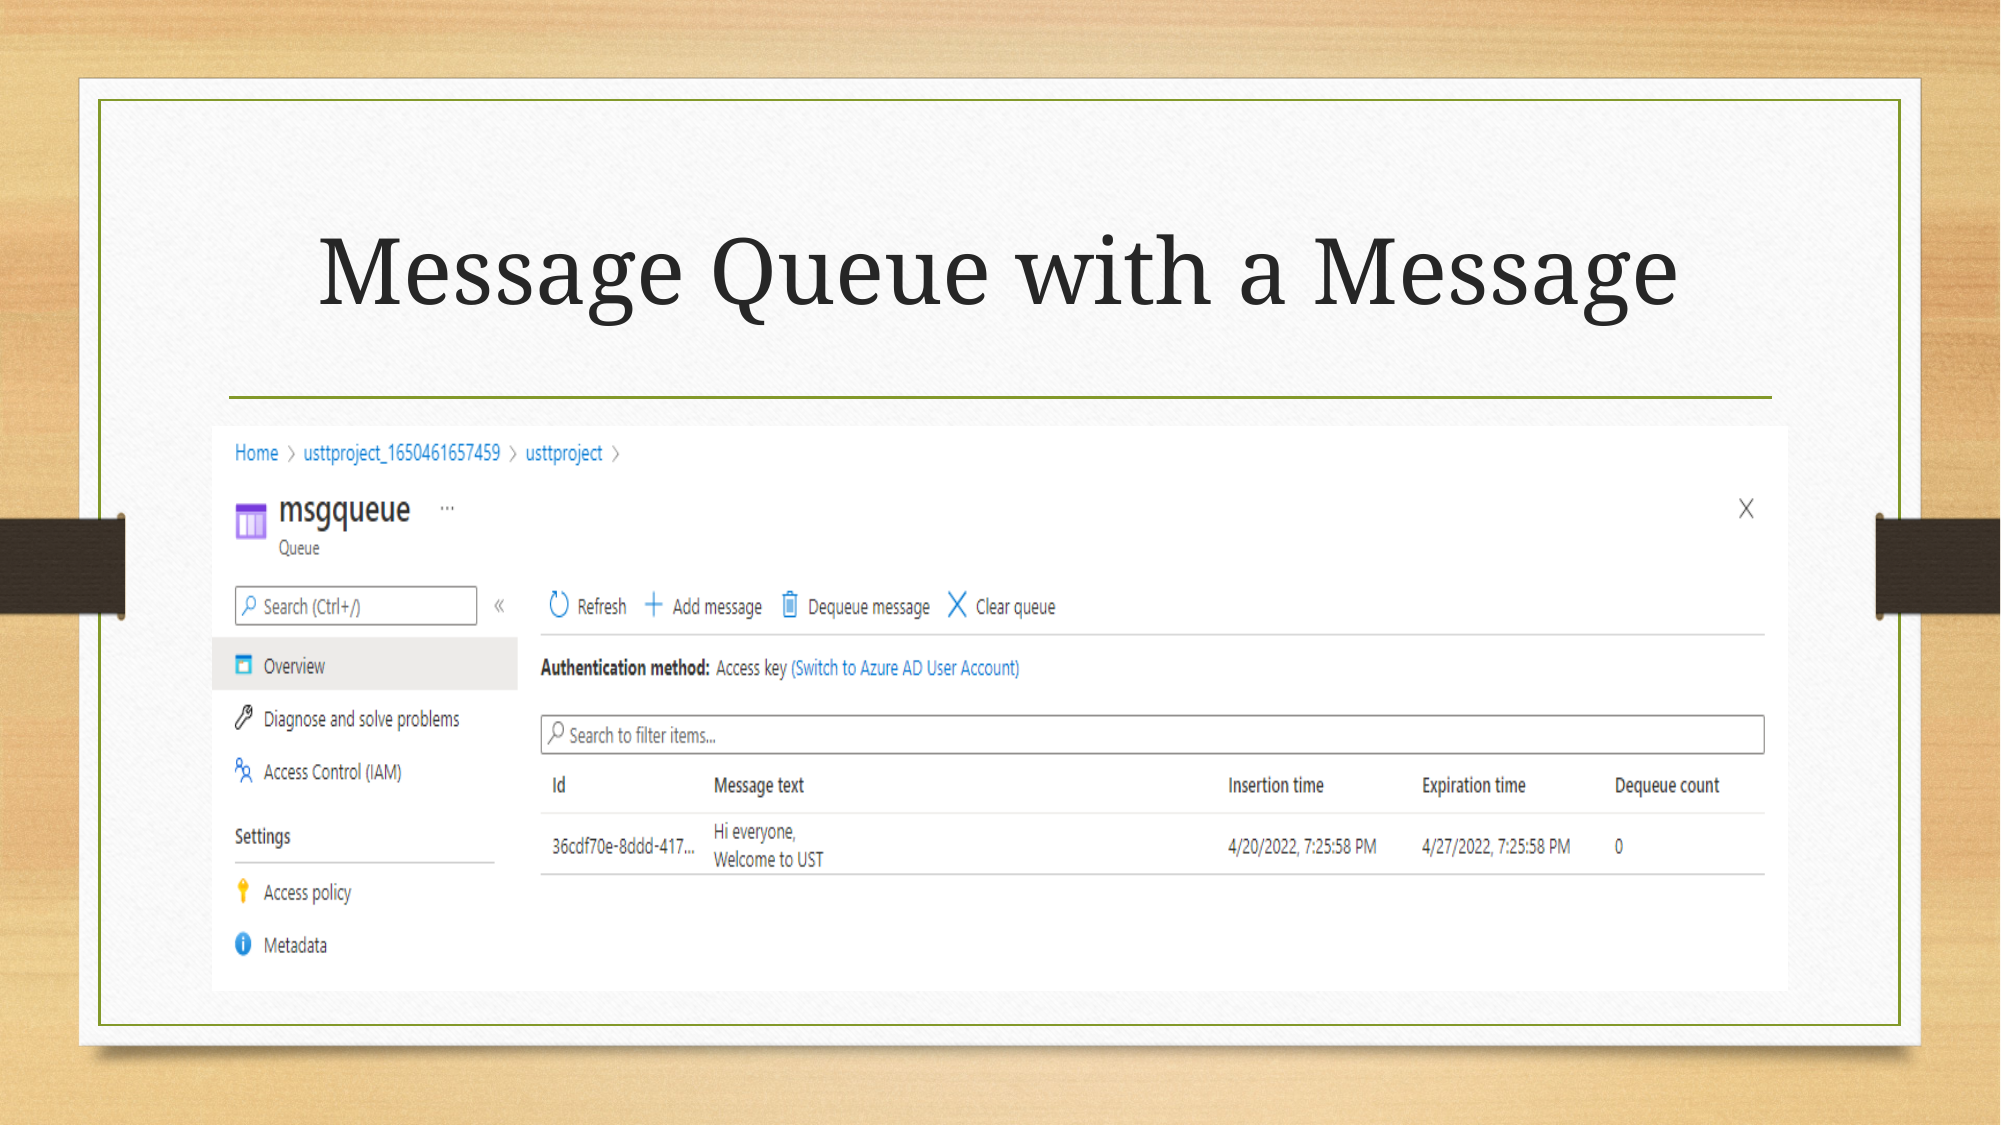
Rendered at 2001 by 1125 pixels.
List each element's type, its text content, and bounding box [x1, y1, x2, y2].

picture [0, 0, 2001, 1125]
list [212, 426, 1788, 991]
title Message Queue with a Message [212, 161, 1788, 375]
